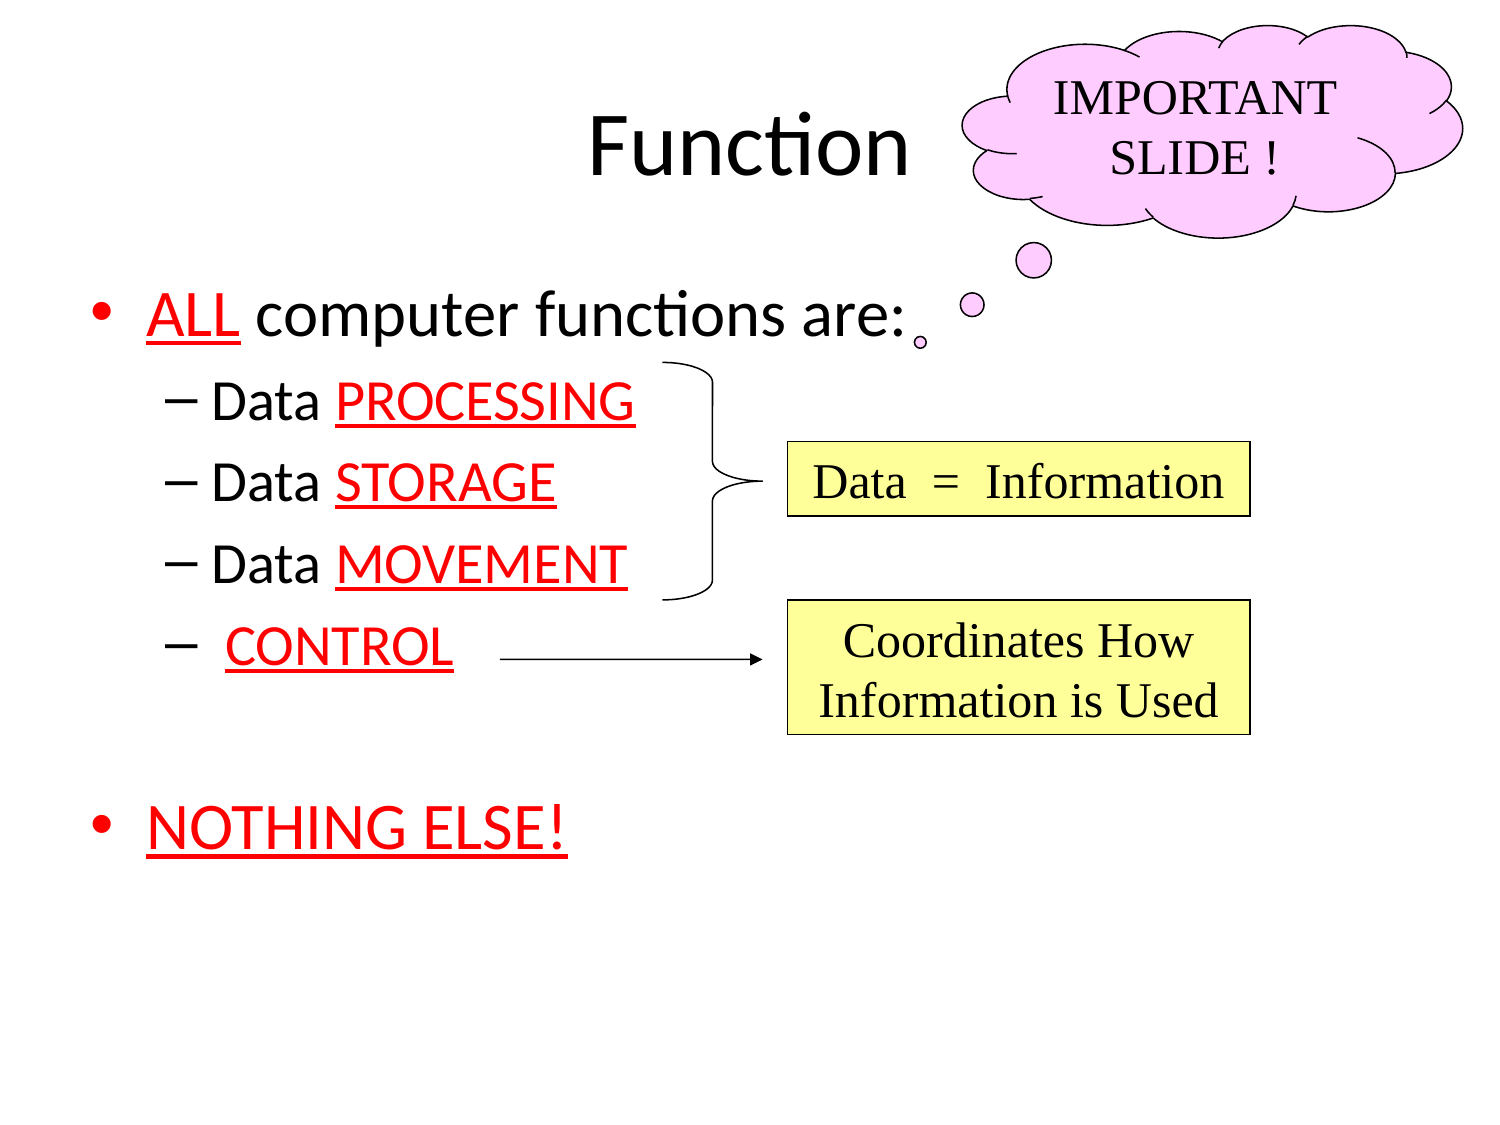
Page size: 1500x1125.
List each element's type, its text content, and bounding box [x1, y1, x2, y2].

text_box Coordinates How Information is Used [787, 599, 1250, 735]
text_box [499, 653, 763, 666]
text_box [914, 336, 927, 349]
list ALL computer functions are: Data PROCESSING Data STORAGE Data MOVEMENT CONTROL NOTHING ELSE! [75, 262, 1425, 1005]
title Function [75, 45, 1179, 233]
text_box IMPORTANT SLIDE ! [962, 25, 1463, 239]
title Function [1258, 168, 1425, 233]
text_box Data = Information [787, 441, 1250, 517]
text_box IMPORTANT SLIDE ! [960, 292, 985, 317]
text_box [662, 362, 763, 600]
title Function [1403, 45, 1425, 57]
text_box IMPORTANT SLIDE ! [1016, 242, 1052, 278]
